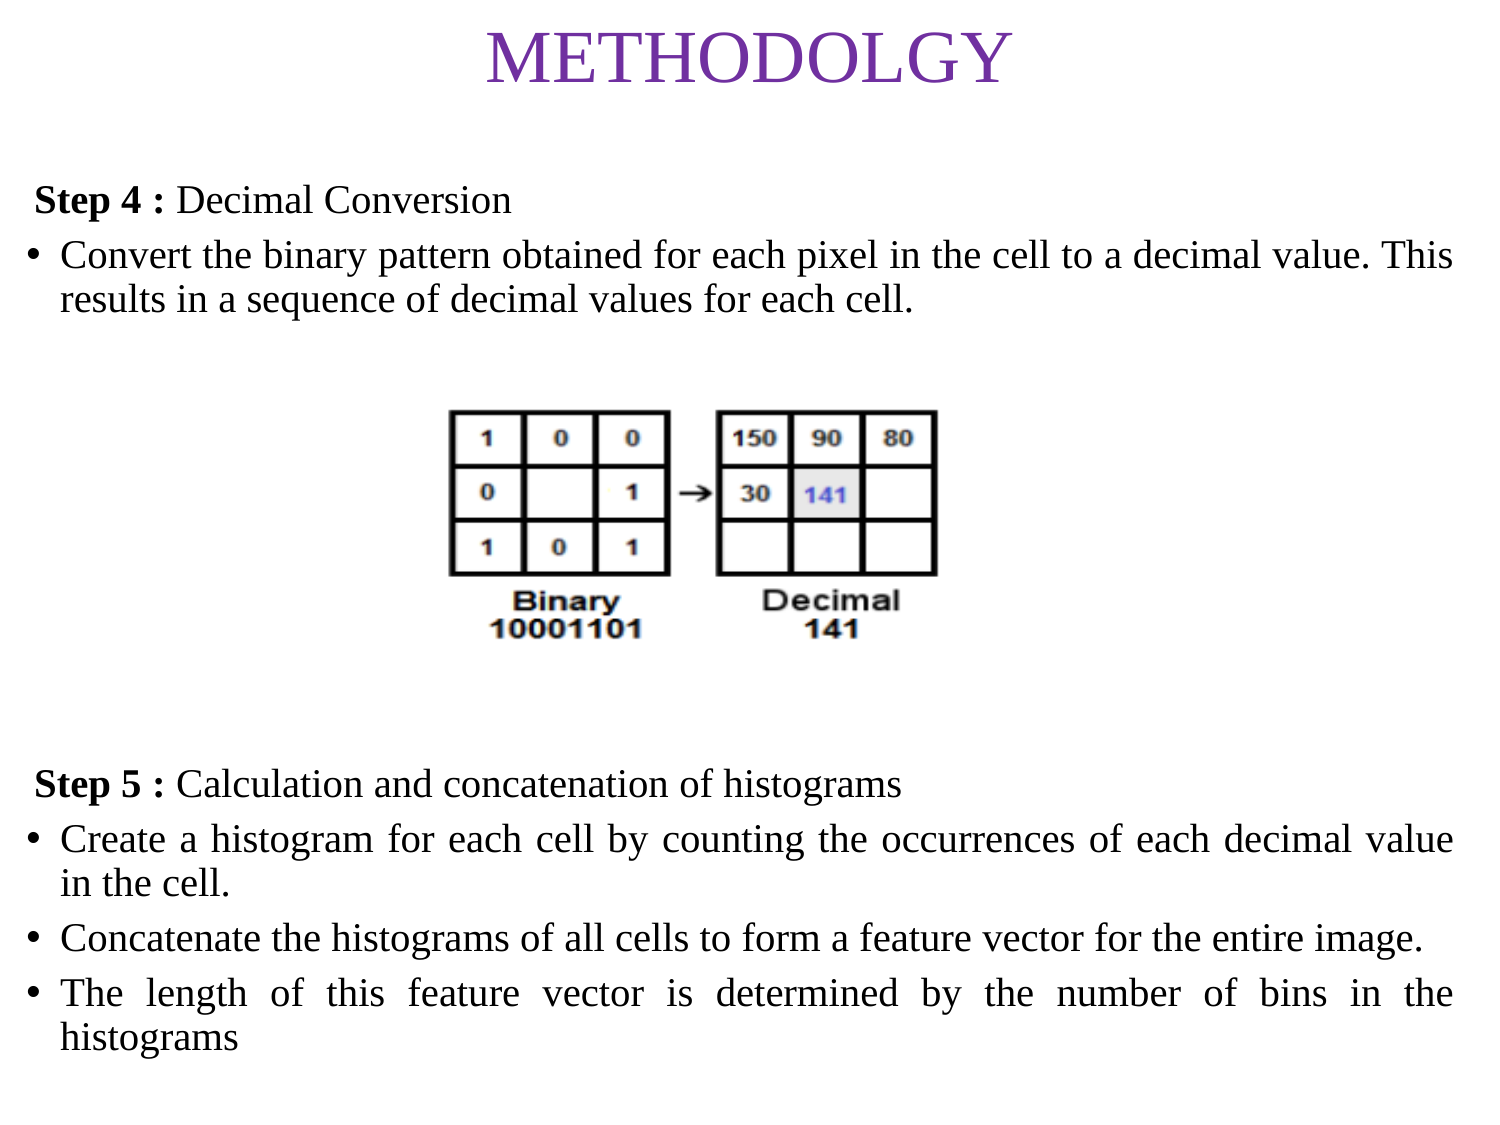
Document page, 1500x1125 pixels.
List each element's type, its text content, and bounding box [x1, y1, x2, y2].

picture [438, 375, 981, 656]
text_box METHODOLGY [50, 0, 1450, 105]
list Step 4 : Decimal Conversion Convert the binary pattern obtained for each pixel in the cell to a decimal value. This results in a sequence of decimal values for each cell. Step 5 : Calculation and concatenation of histograms Create a histogram for each cell by counting the occurrences of each decimal value in the cell. Concatenate the histograms of all cells to form a feature vector for the entire image. The length of this feature vector is determined by the number of bins in the histograms [0, 170, 1464, 1109]
